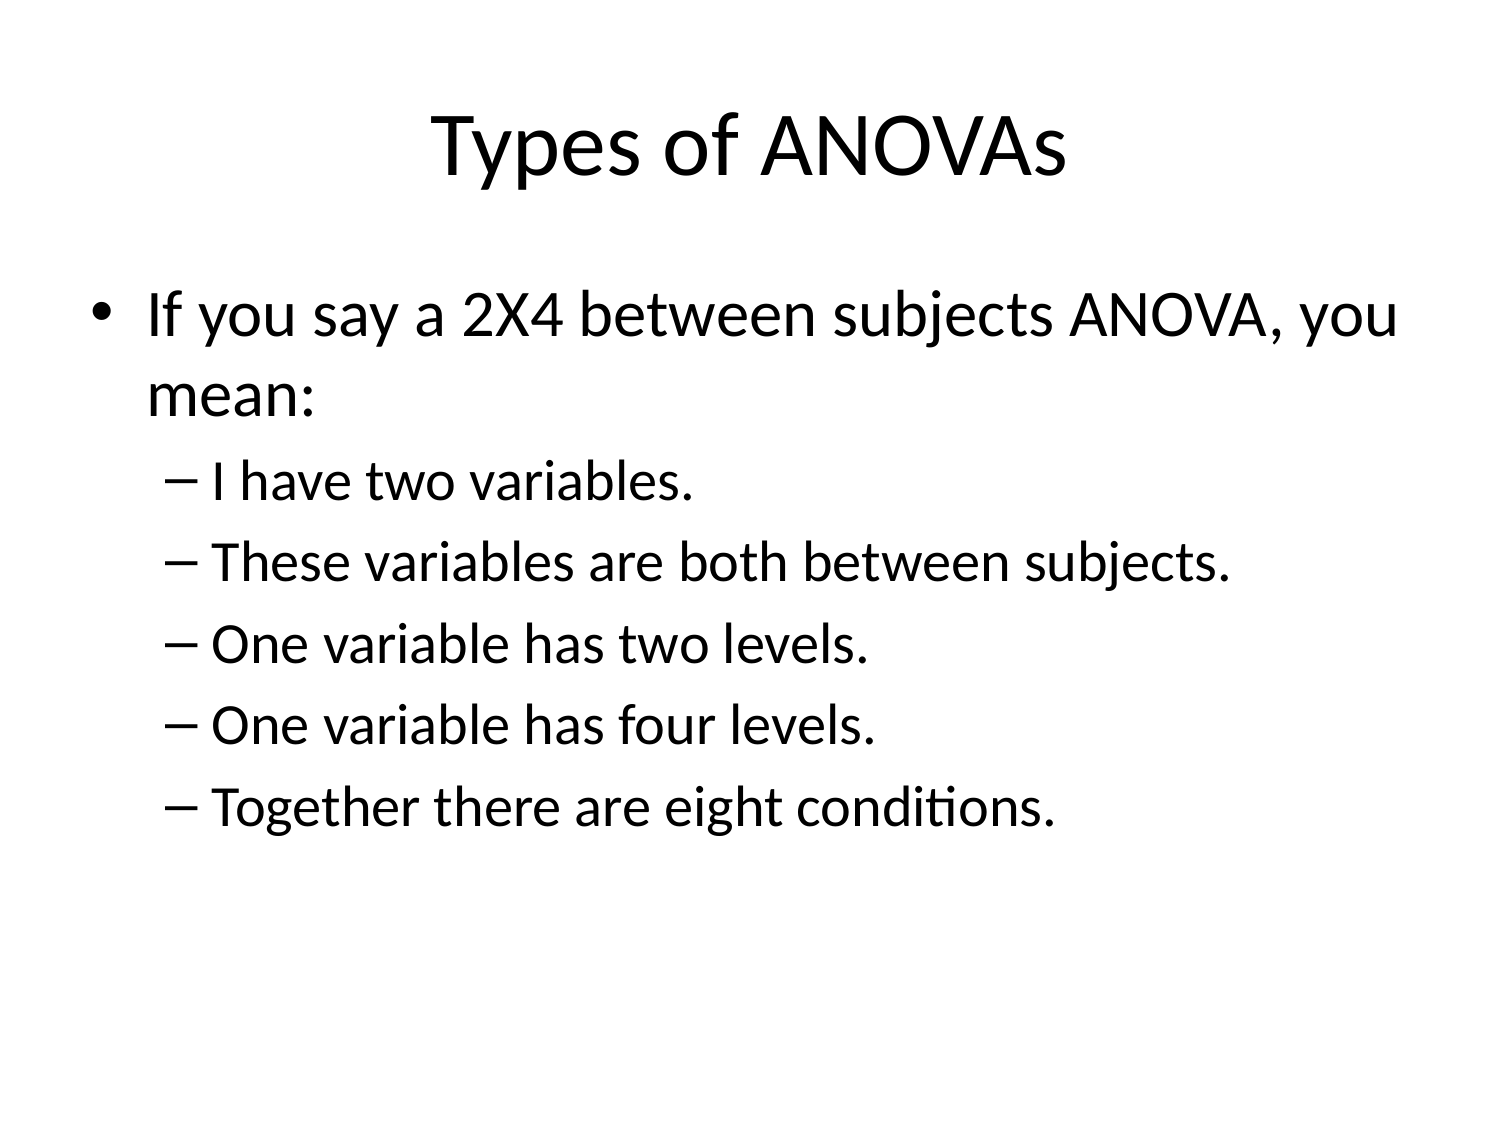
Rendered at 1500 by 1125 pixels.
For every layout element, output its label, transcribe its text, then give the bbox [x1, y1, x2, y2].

list If you say a 2X4 between subjects ANOVA, you mean: I have two variables. These variables are both between subjects. One variable has two levels. One variable has four levels. Together there are eight conditions. [75, 262, 1425, 1005]
title Types of ANOVAs [75, 45, 1425, 233]
